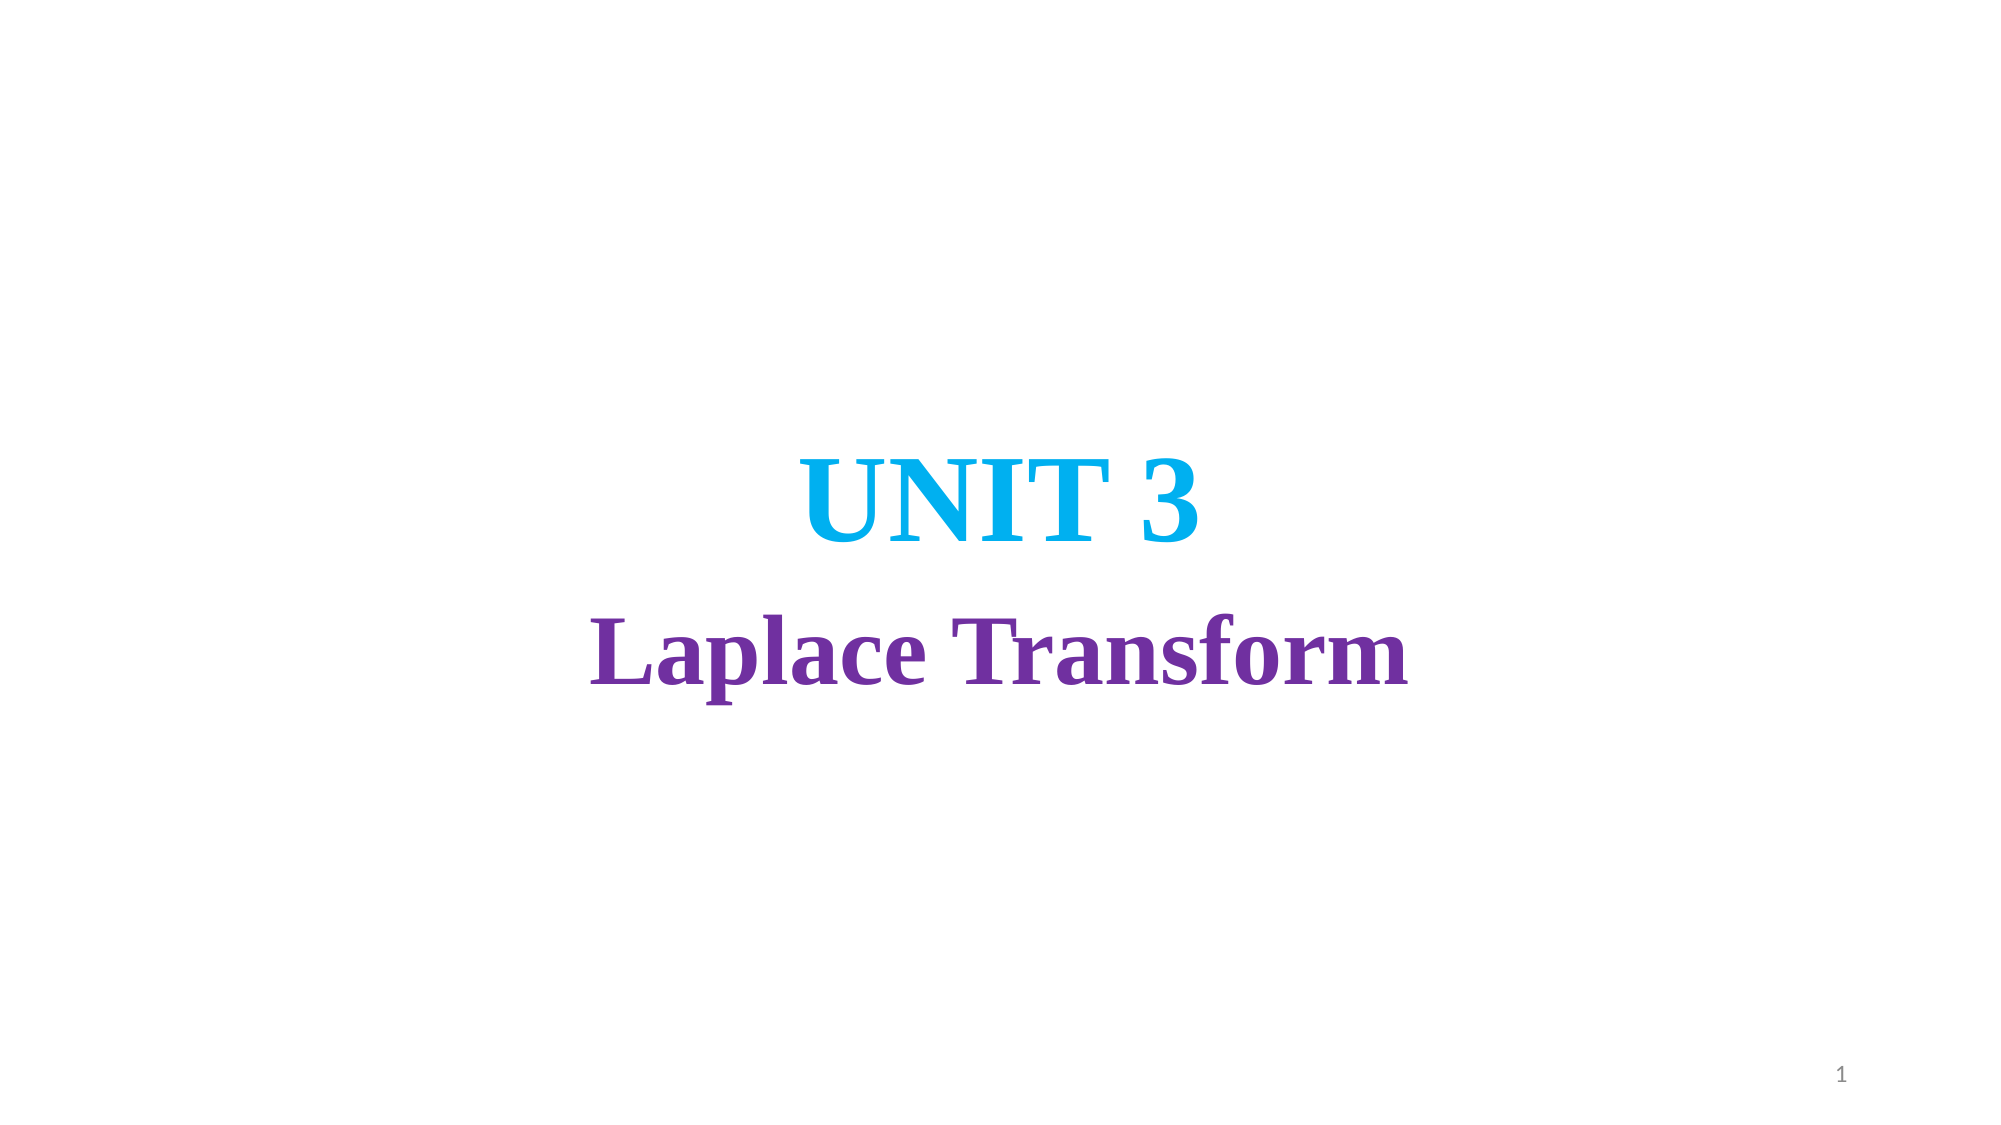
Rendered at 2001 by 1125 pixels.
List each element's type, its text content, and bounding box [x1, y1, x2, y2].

title UNIT 3 [249, 184, 1750, 576]
subtitle Laplace Transform [249, 590, 1750, 863]
slide_number 1 [1412, 1042, 1863, 1103]
